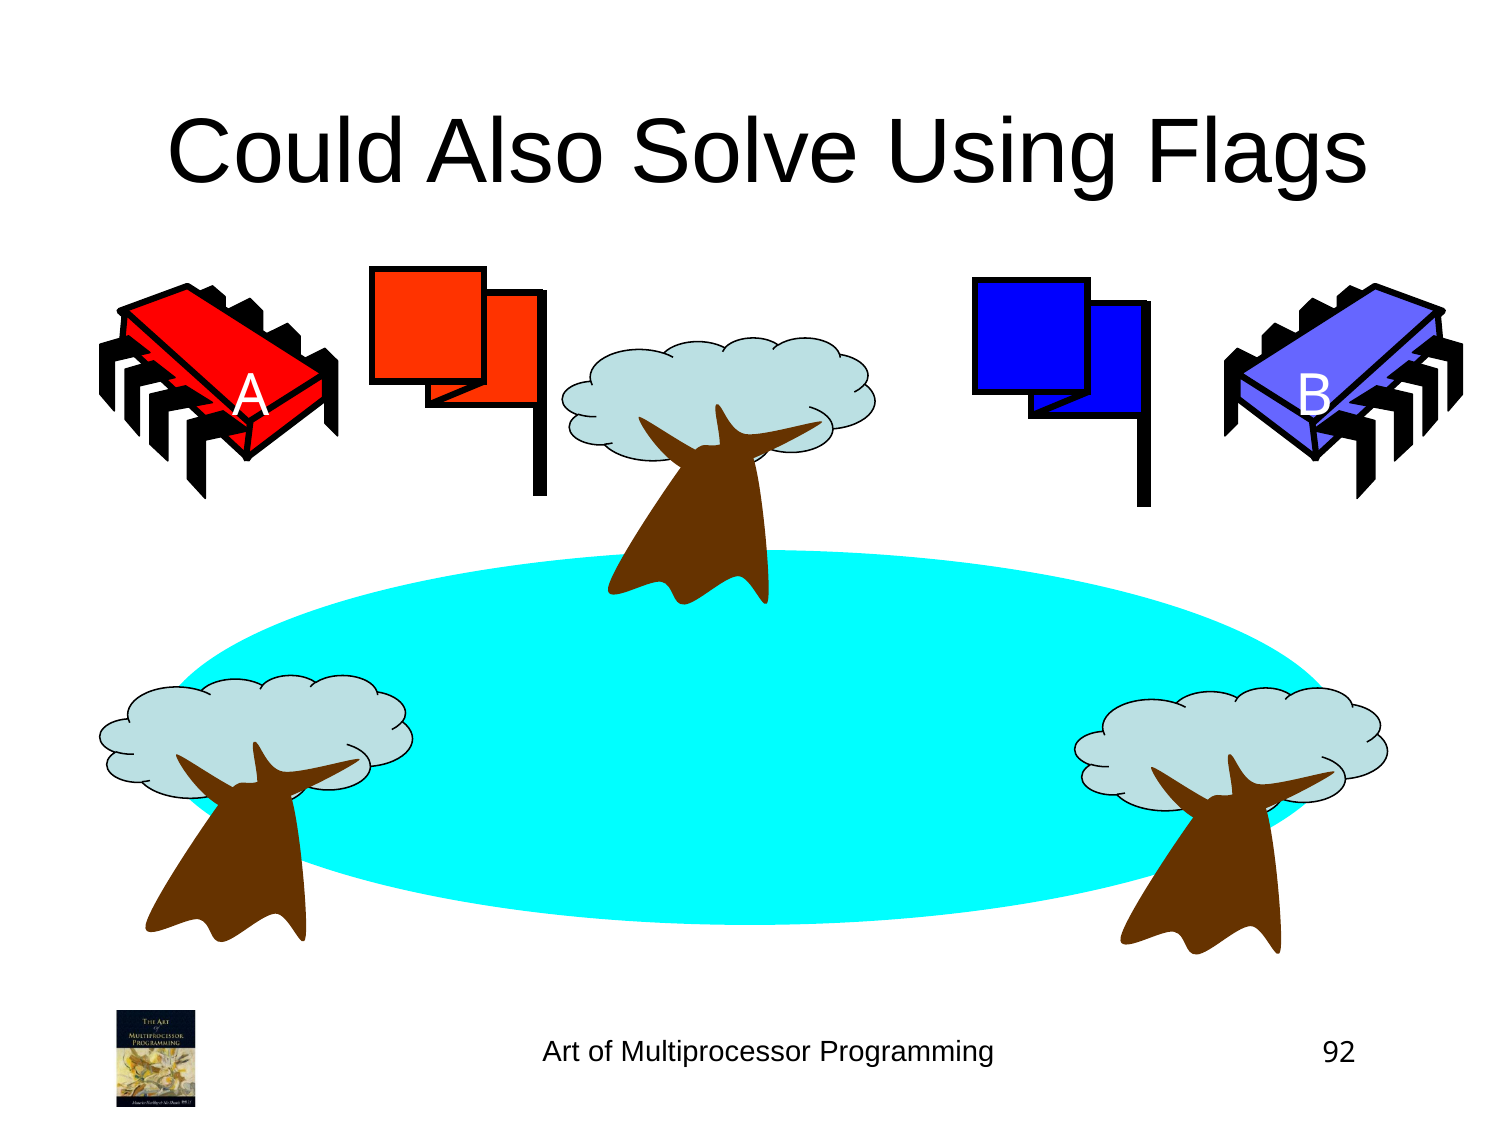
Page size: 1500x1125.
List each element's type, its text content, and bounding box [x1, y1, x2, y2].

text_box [371, 268, 546, 495]
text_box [562, 337, 876, 619]
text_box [99, 674, 413, 957]
footer Art of Multiprocessor Programming [512, 1024, 1026, 1103]
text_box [1224, 285, 1463, 499]
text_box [974, 279, 1149, 505]
text_box 92 [1058, 1025, 1371, 1101]
title Could Also Solve Using Flags [131, 52, 1407, 240]
text_box [192, 554, 1320, 925]
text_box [99, 285, 338, 499]
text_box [1074, 687, 1388, 970]
picture [107, 1010, 204, 1107]
